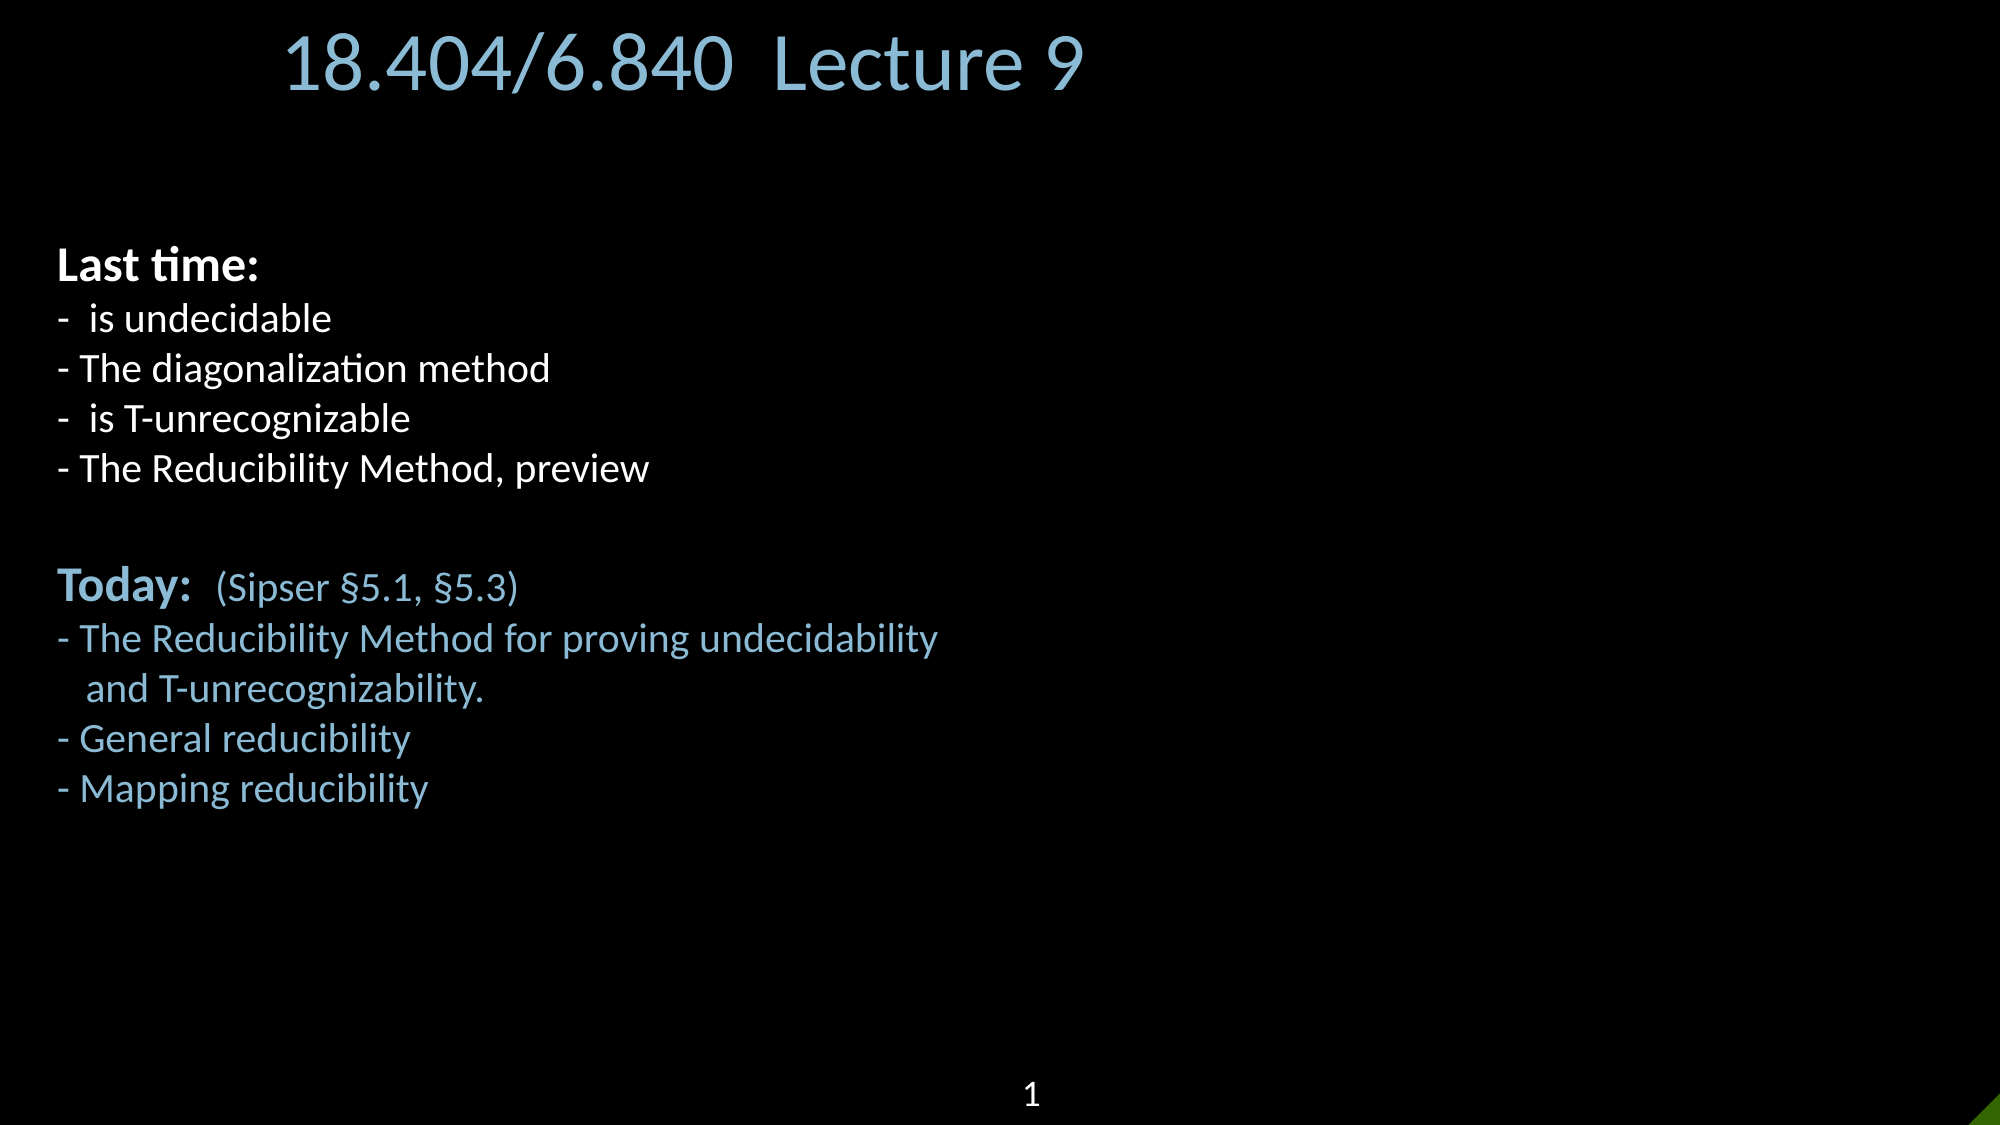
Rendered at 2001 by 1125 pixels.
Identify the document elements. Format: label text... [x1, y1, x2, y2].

text_box 18.404/6.840 Lecture 9 [196, 0, 1172, 115]
text_box 1 [1007, 1061, 1056, 1121]
text_box [1968, 1093, 2000, 1125]
